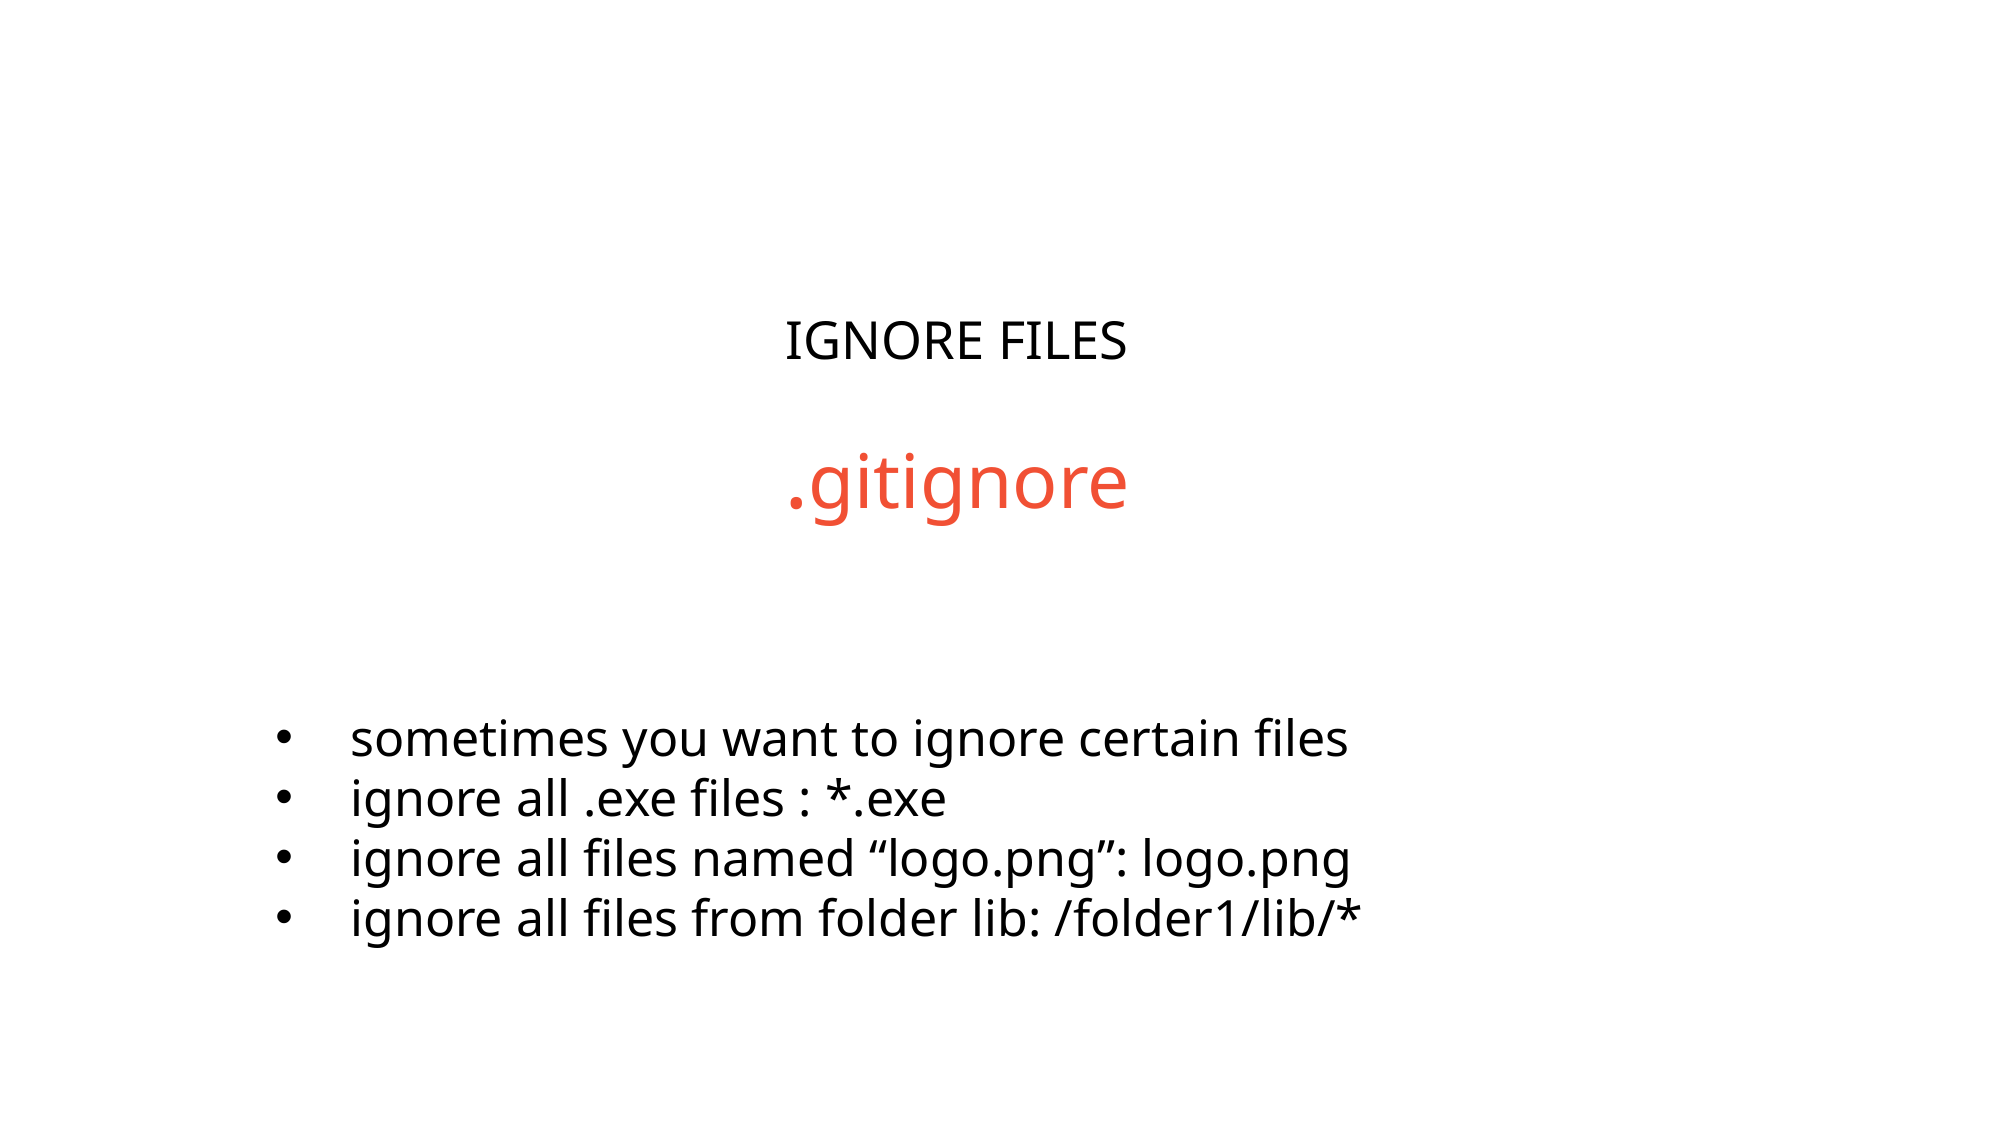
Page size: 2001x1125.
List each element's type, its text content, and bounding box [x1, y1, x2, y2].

title IgnorE files [94, 299, 1820, 517]
text_box .gitignore [732, 409, 1183, 535]
text_box sometimes you want to ignore certain files ignore all .exe files : *.exe ignore all files named “logo.png”: logo.png ignore all files from folder lib: /folder1/lib/* [260, 698, 1379, 954]
